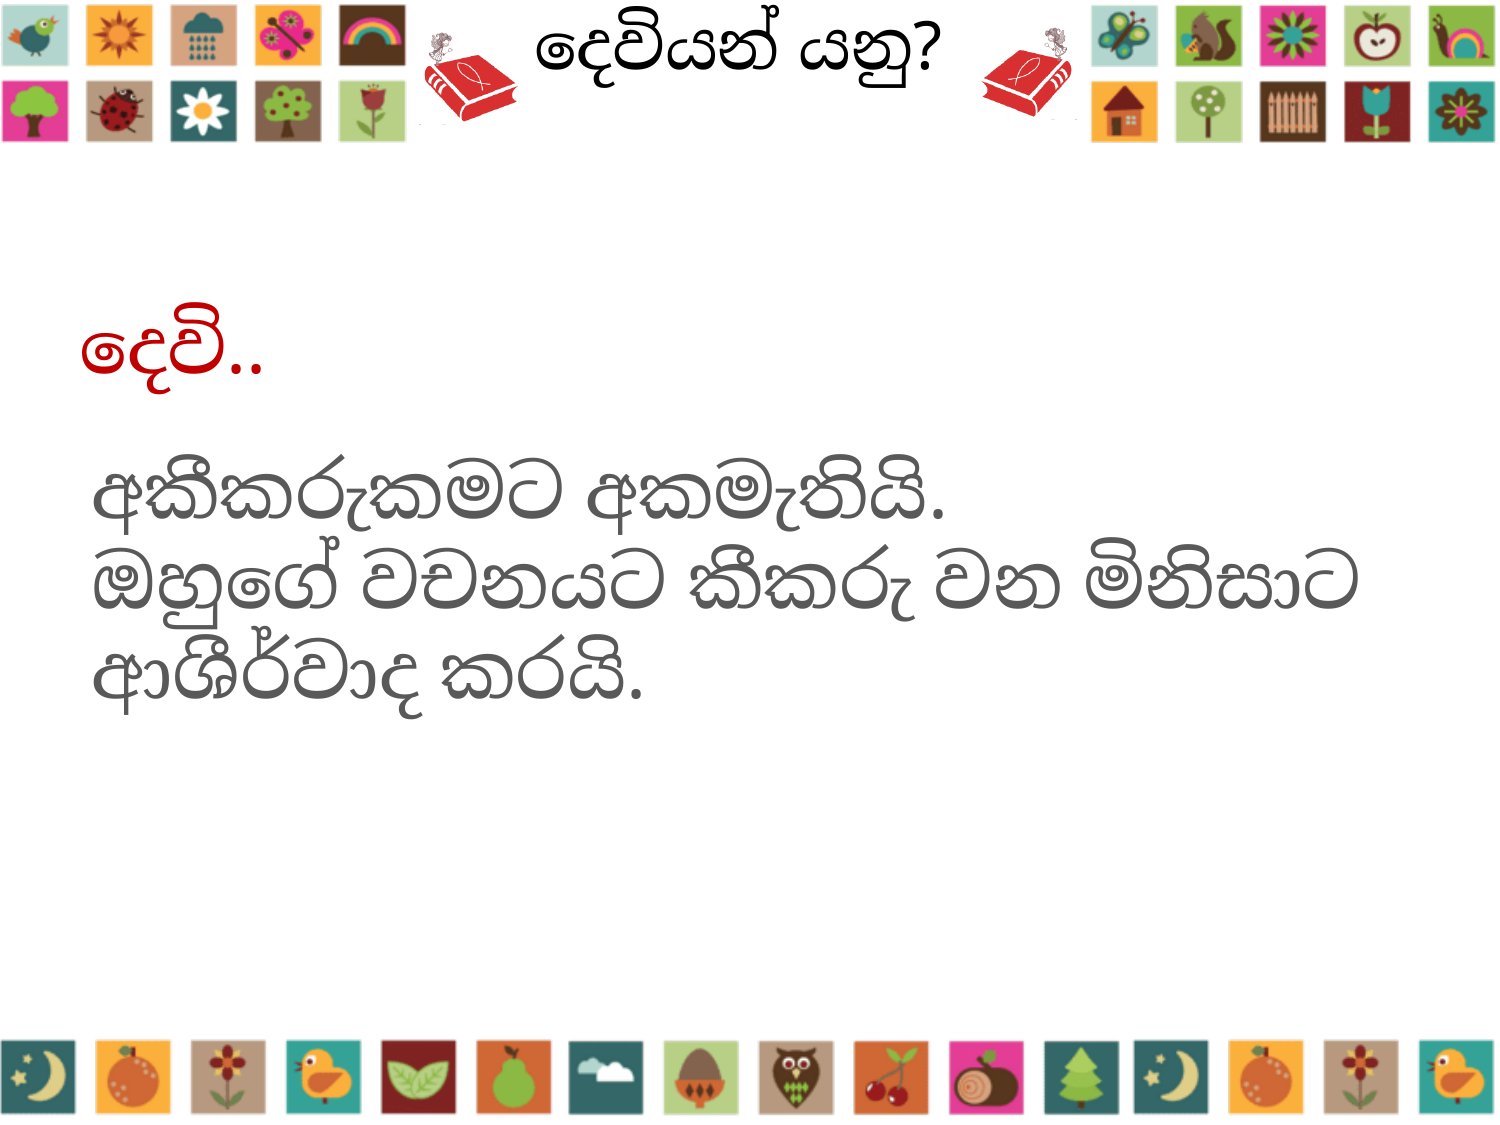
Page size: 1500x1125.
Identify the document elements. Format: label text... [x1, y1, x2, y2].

text_box දෙවි.. [64, 290, 1412, 396]
picture [0, 3, 550, 150]
picture [950, 3, 1500, 150]
text_box අකීකරුකමට අකමැතියි. ඔහුගේ වචනයට කීකරු වන මිනිසාට ආශීර්වාද කරයි. [76, 436, 1424, 722]
text_box දෙවියන් යනු? [414, 0, 1080, 91]
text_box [0, 1028, 1500, 1118]
